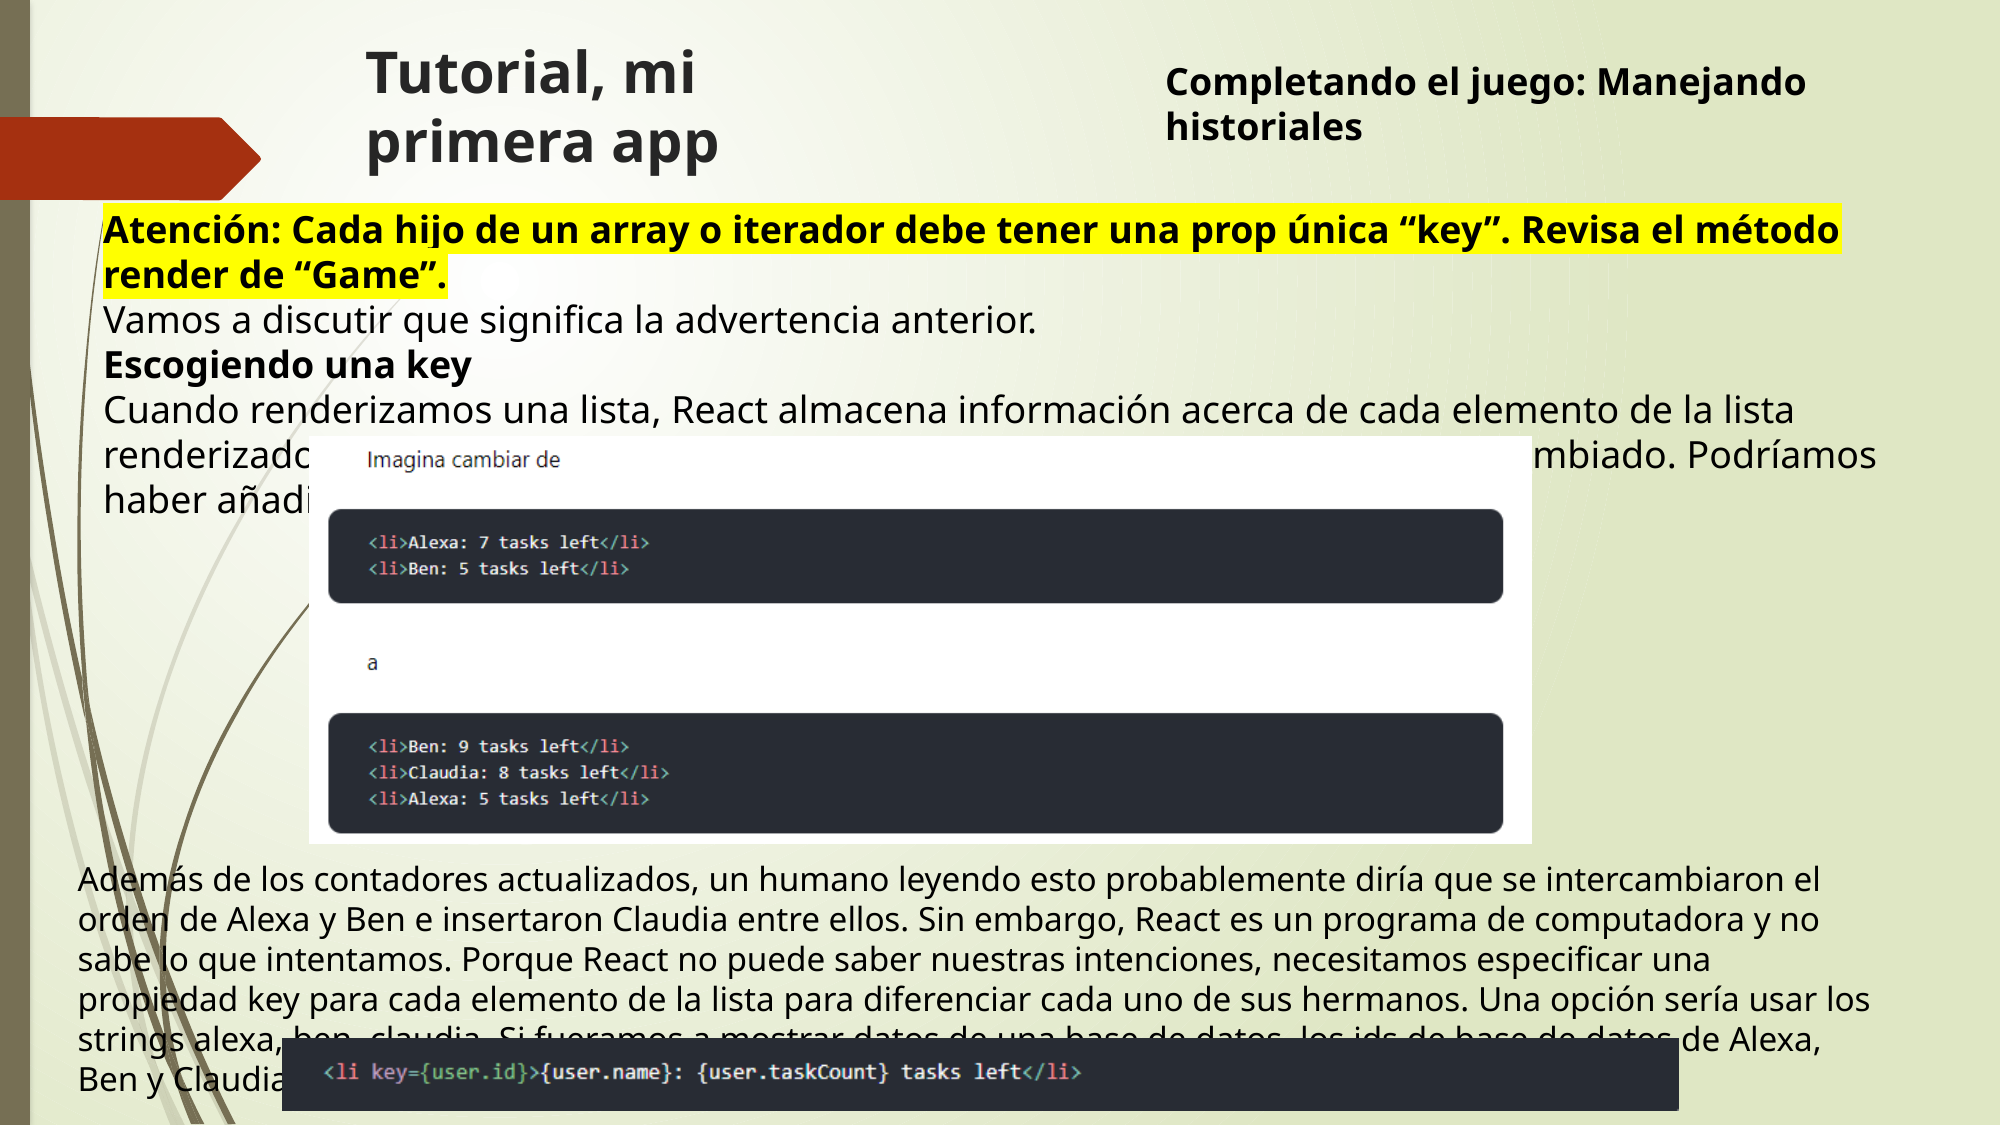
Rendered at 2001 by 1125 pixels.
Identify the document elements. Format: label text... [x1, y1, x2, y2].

picture [309, 436, 1533, 844]
text_box Atención: Cada hijo de un array o iterador debe tener una prop única “key”. Revisa el método render de “Game”. Vamos a discutir que significa la advertencia anterior. Escogiendo una key Cuando renderizamos una lista, React almacena información acerca de cada elemento de la lista renderizado. Cuando actualizamos una lista, React necesita determinar qué ha cambiado. Podríamos haber añadido, eliminado, reacomodado, o actualizado los elementos de la lista. [88, 198, 1923, 529]
text_box Además de los contadores actualizados, un humano leyendo esto probablemente diría que se intercambiaron el orden de Alexa y Ben e insertaron Claudia entre ellos. Sin embargo, React es un programa de computadora y no sabe lo que intentamos. Porque React no puede saber nuestras intenciones, necesitamos especificar una propiedad key para cada elemento de la lista para diferenciar cada uno de sus hermanos. Una opción sería usar los strings alexa, ben, claudia. Si fueramos a mostrar datos de una base de datos, los ids de base de datos de Alexa, Ben y Claudia podrían ser usados como keys. [63, 850, 1898, 1106]
text_box Completando el juego: Manejando historiales [1150, 50, 1872, 156]
picture [282, 1037, 1679, 1111]
title Tutorial, mi primera app [350, 28, 889, 198]
